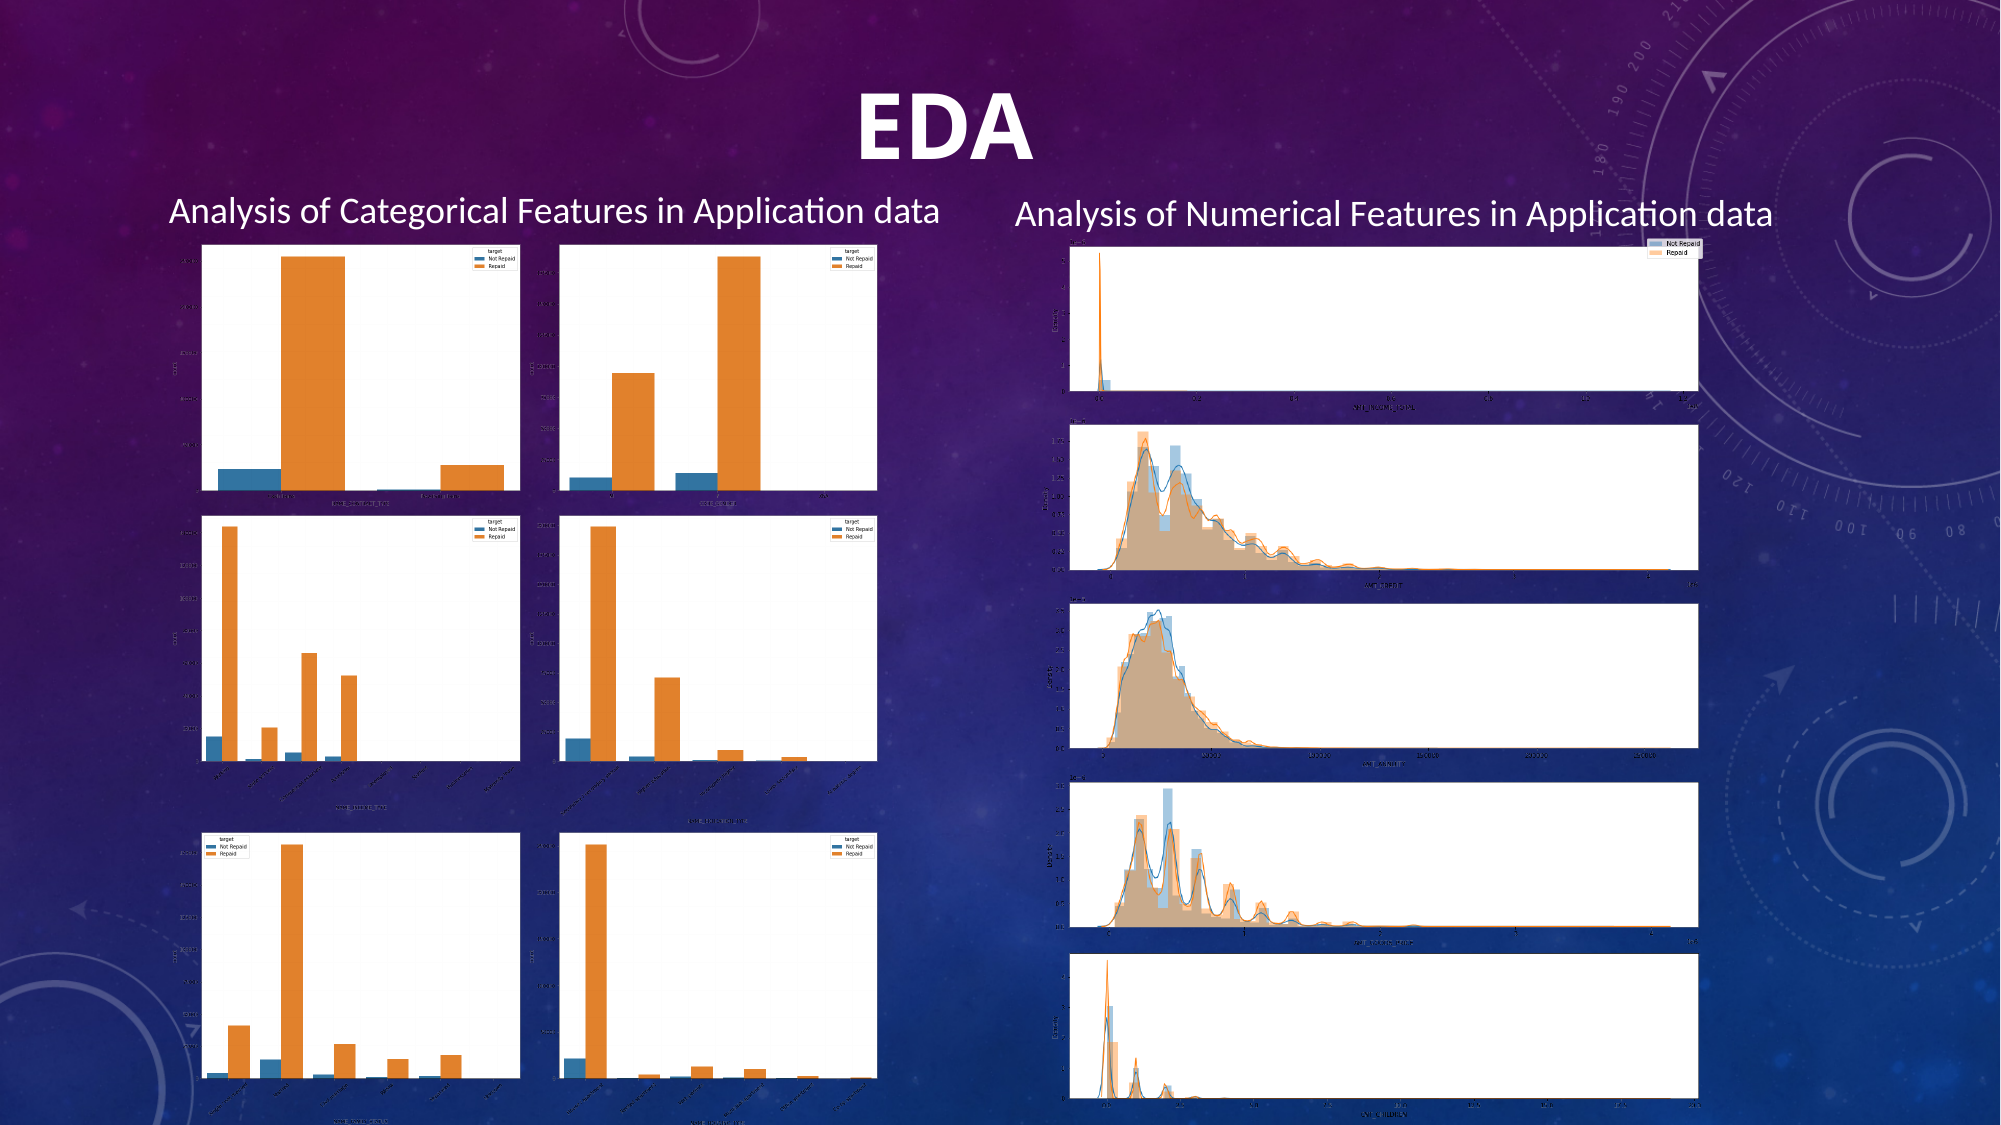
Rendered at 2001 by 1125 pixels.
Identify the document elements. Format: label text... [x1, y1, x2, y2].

picture [0, 0, 2001, 1125]
text_box Analysis of Categorical Features in Application data [154, 179, 1075, 239]
title EDA [112, 3, 1775, 242]
text_box Analysis of Numerical Features in Application data [999, 181, 1921, 241]
